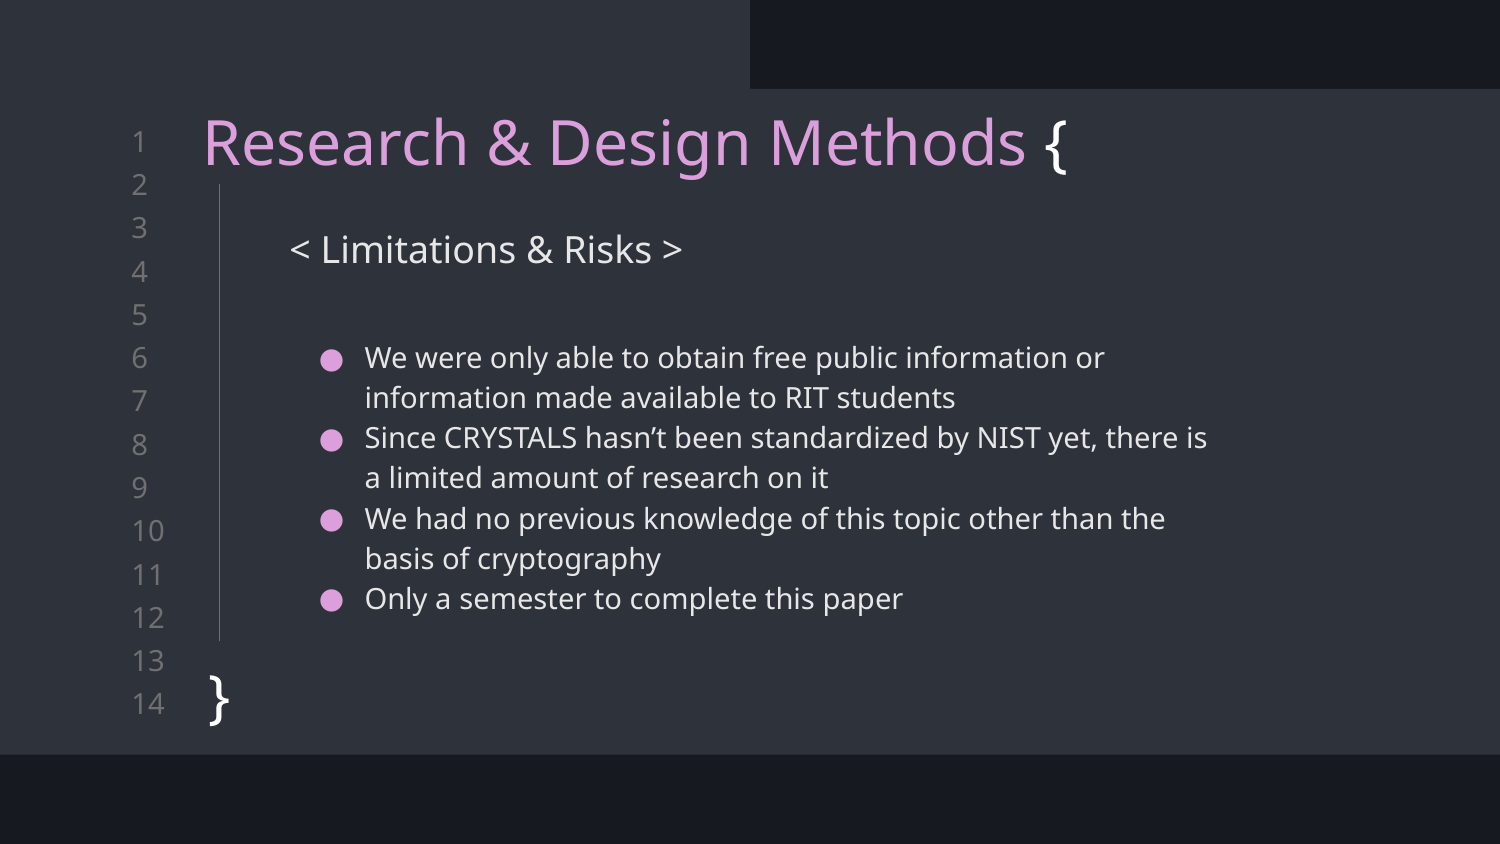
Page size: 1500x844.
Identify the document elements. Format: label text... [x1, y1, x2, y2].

title Research & Design Methods { [187, 95, 1384, 185]
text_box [177, 184, 262, 746]
list We were only able to obtain free public information or information made available to RIT students Since CRYSTALS hasn’t been standardized by NIST yet, there is a limited amount of research on it We had no previous knowledge of this topic other than the basis of cryptography Only a semester to complete this paper [293, 293, 1246, 667]
subtitle < Limitations & Risks > [274, 204, 1246, 293]
